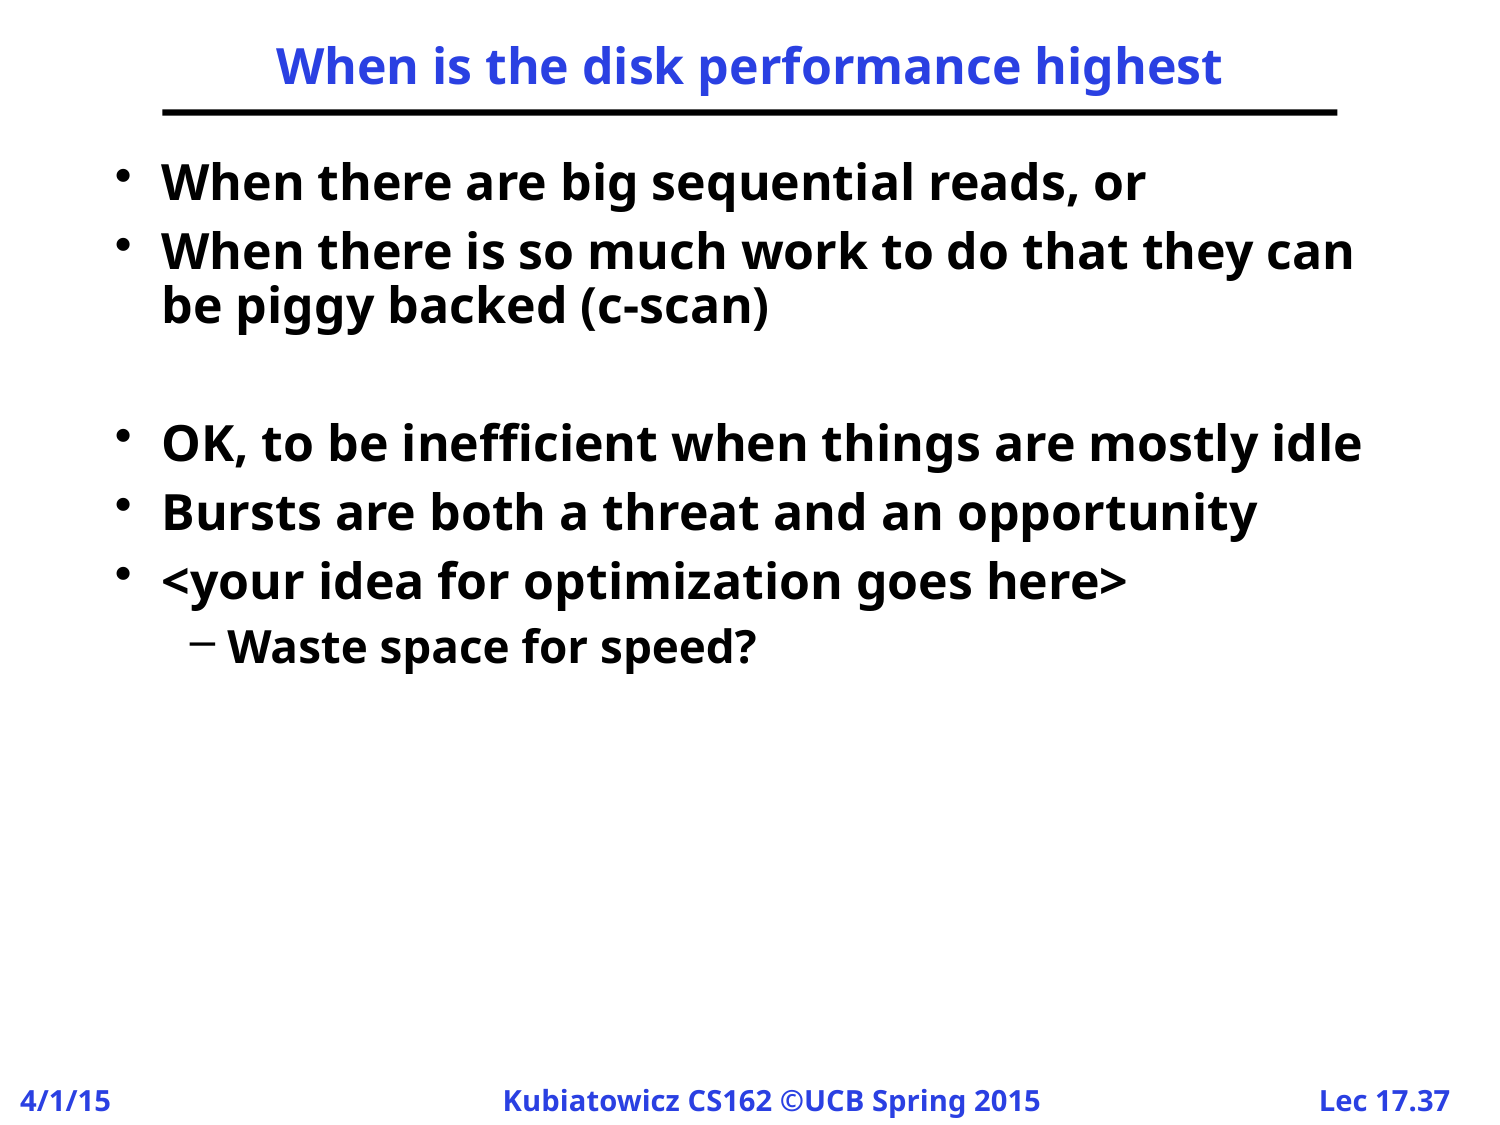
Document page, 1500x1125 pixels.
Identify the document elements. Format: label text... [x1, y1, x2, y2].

title When is the disk performance highest [162, 24, 1338, 113]
list When there are big sequential reads, or When there is so much work to do that they can be piggy backed (c-scan) OK, to be inefficient when things are mostly idle Bursts are both a threat and an opportunity <your idea for optimization goes here> Waste space for speed? [99, 149, 1400, 988]
